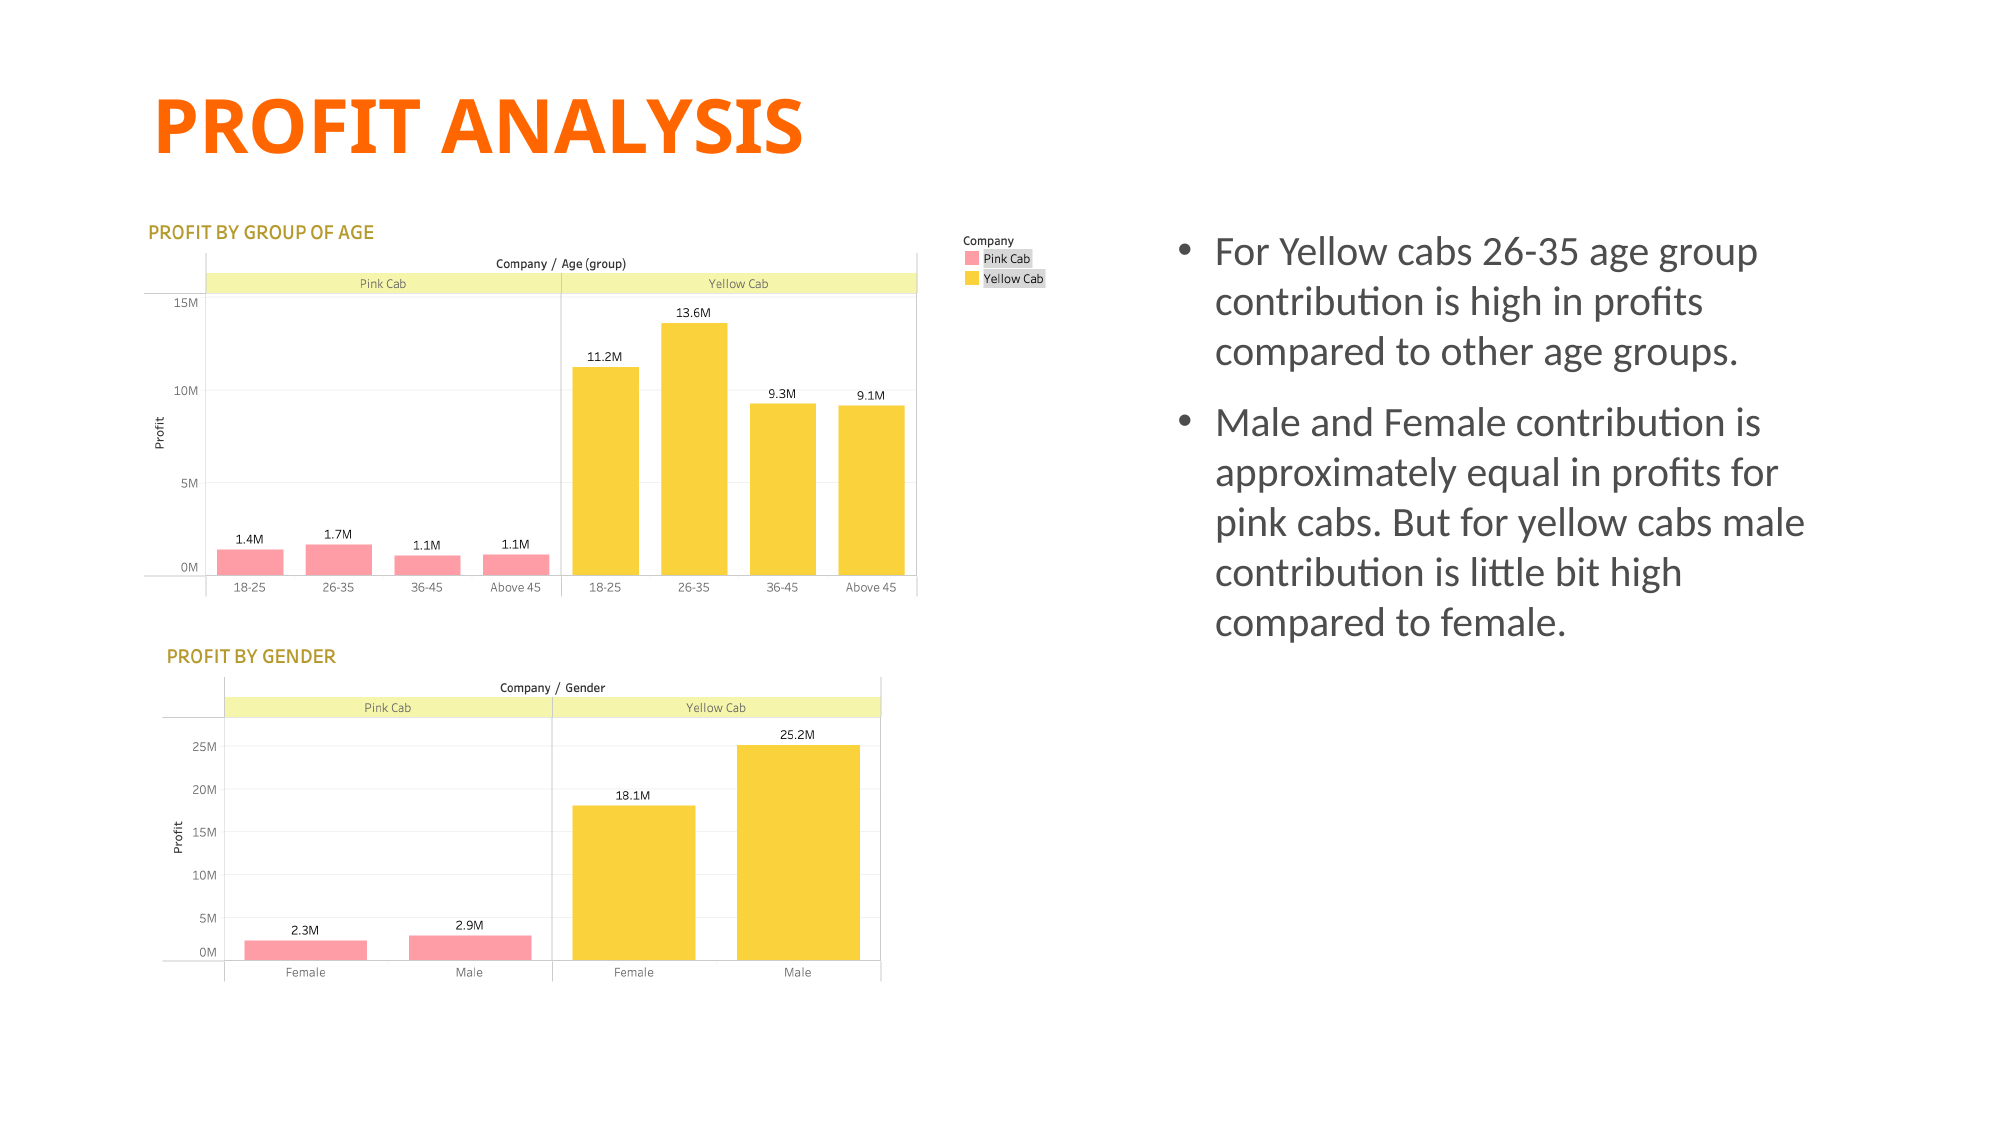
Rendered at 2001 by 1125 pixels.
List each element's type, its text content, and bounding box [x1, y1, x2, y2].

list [137, 199, 1111, 997]
list For Yellow cabs 26-35 age group contribution is high in profits compared to other age groups. Male and Female contribution is approximately equal in profits for pink cabs. But for yellow cabs male contribution is little bit high compared to female. [1162, 216, 1863, 1014]
title PROFIT ANALYSIS [137, 59, 1863, 200]
